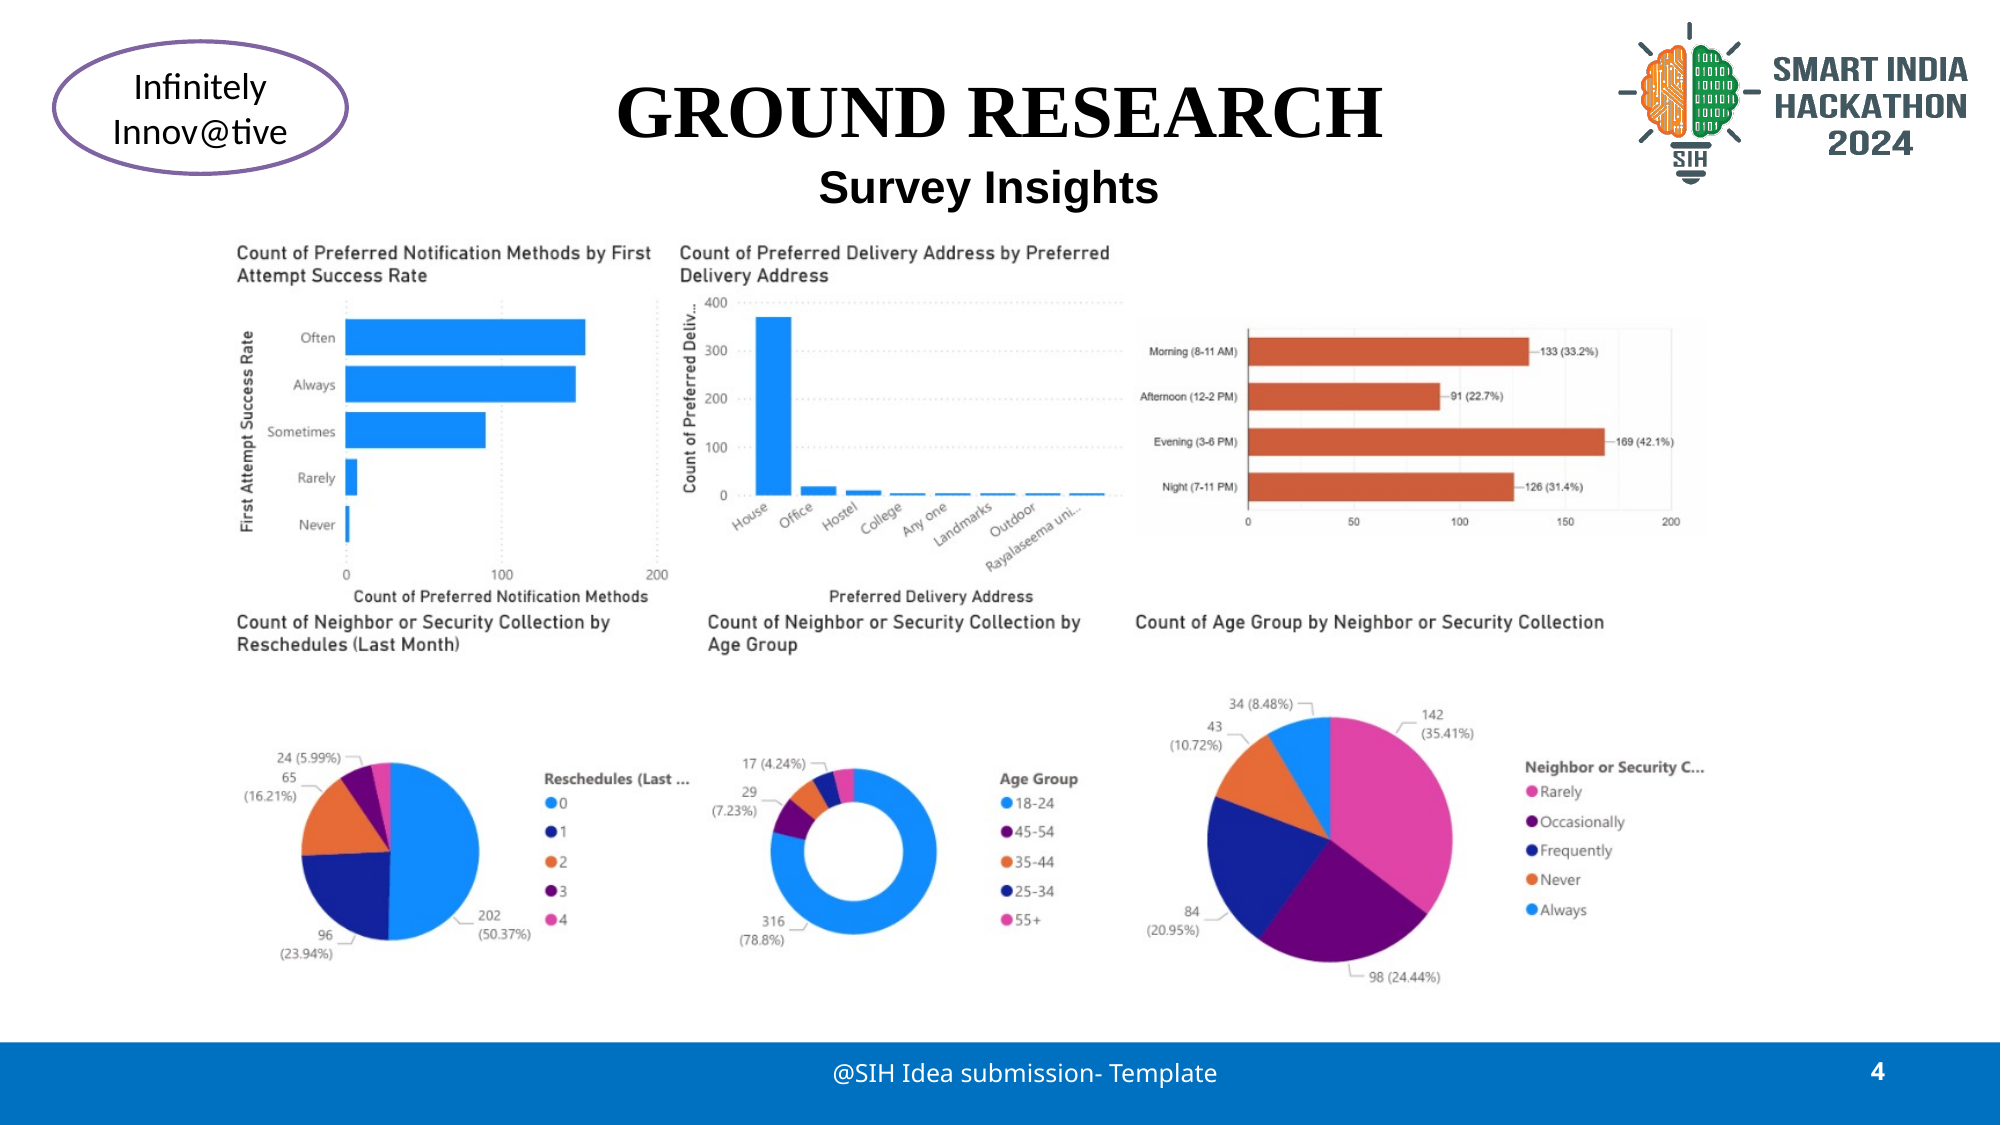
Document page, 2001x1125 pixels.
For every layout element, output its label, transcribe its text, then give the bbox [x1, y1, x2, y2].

slide_number ‹#› [1433, 1042, 1900, 1103]
text_box Survey Insights [803, 142, 1197, 221]
text_box Infinitely Innov@tive [54, 41, 347, 174]
picture [1607, 13, 1977, 202]
text_box [0, 1042, 2000, 1125]
title GROUND RESEARCH [534, 13, 1466, 202]
footer @SIH Idea submission- Template [762, 1042, 1289, 1103]
picture [224, 228, 1708, 1023]
